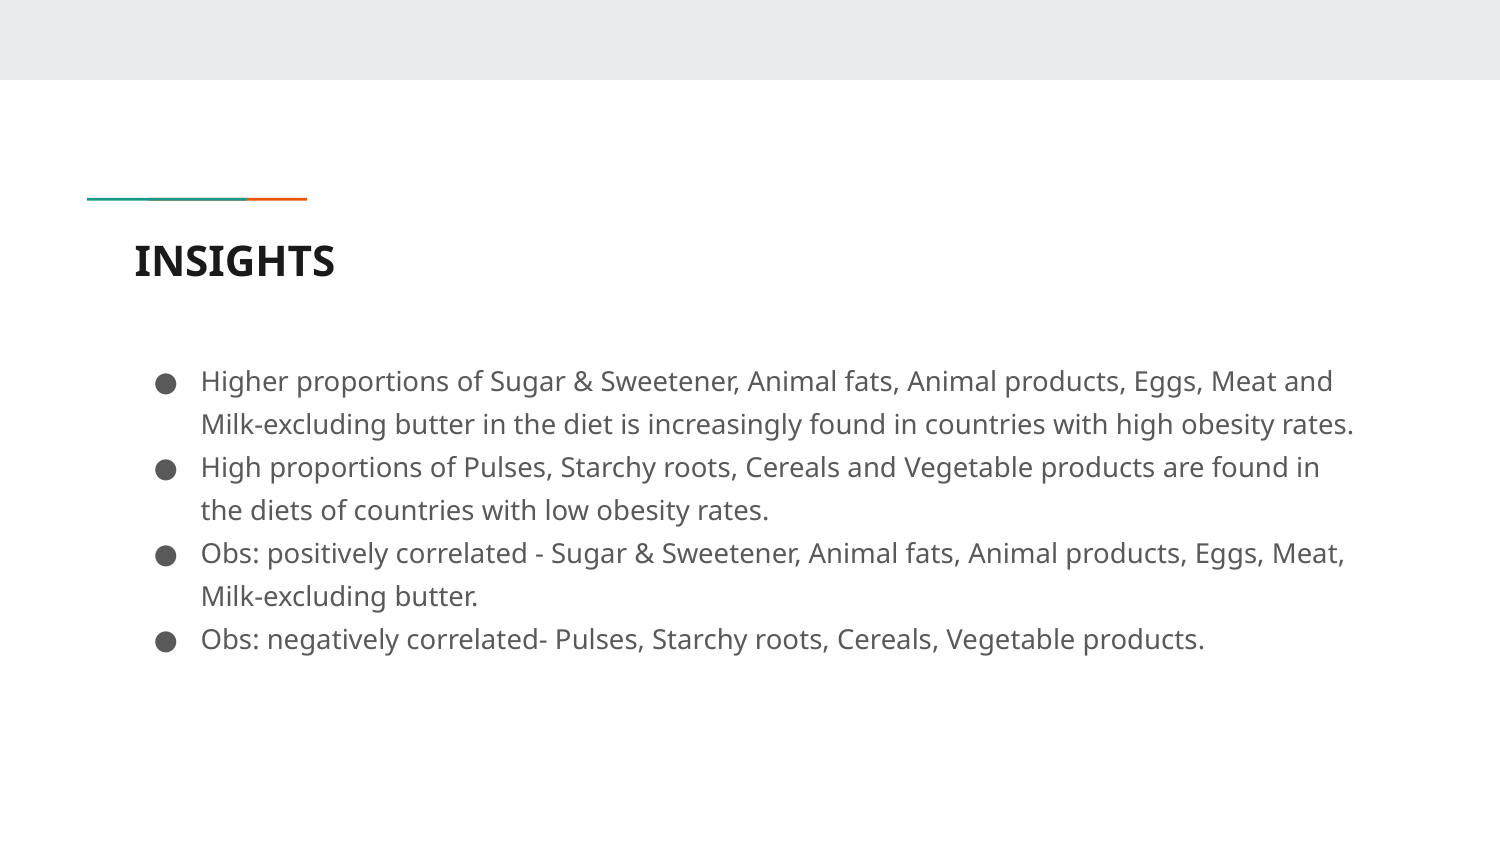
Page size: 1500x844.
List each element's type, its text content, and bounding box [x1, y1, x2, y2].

title INSIGHTS [119, 216, 1381, 305]
list Higher proportions of Sugar & Sweetener, Animal fats, Animal products, Eggs, Meat and Milk-excluding butter in the diet is increasingly found in countries with high obesity rates. High proportions of Pulses, Starchy roots, Cereals and Vegetable products are found in the diets of countries with low obesity rates. Obs: positively correlated - Sugar & Sweetener, Animal fats, Animal products, Eggs, Meat, Milk-excluding butter. Obs: negatively correlated- Pulses, Starchy roots, Cereals, Vegetable products. [119, 341, 1381, 712]
